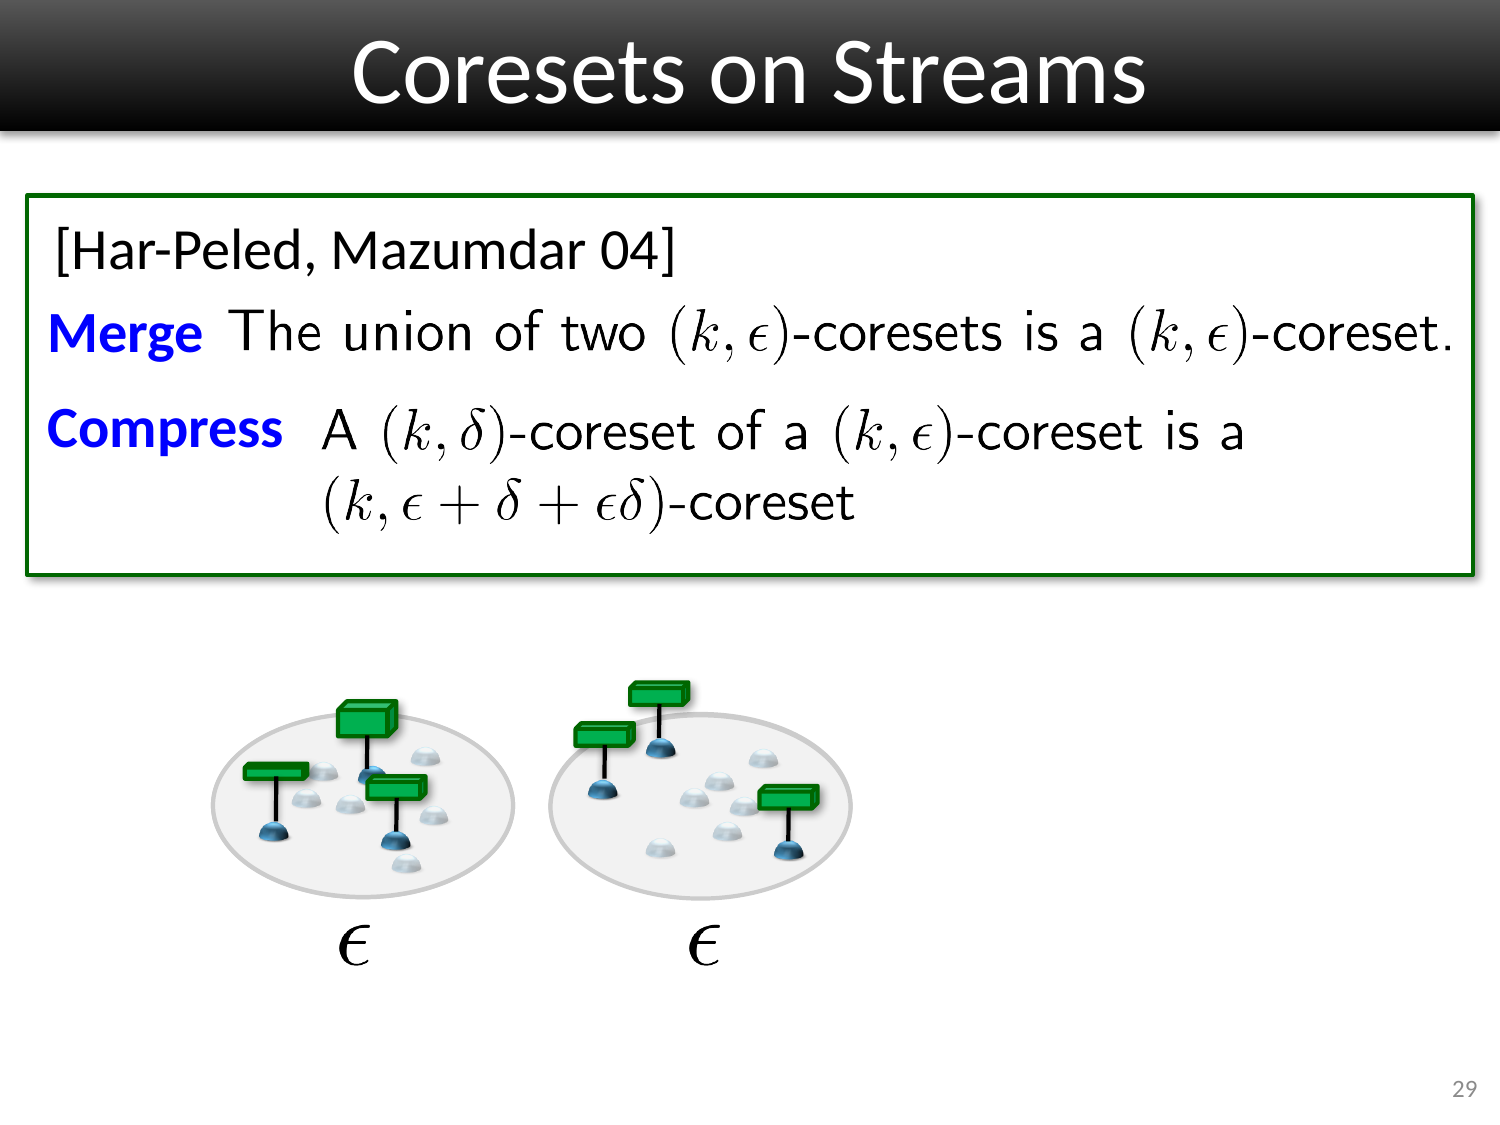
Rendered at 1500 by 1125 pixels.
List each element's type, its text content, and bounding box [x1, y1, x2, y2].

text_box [32, 286, 1450, 373]
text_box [212, 700, 514, 966]
text_box [25, 193, 1475, 577]
picture [321, 404, 1243, 534]
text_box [550, 682, 851, 966]
list [Har-Peled, Mazumdar 04] [9, 203, 1360, 305]
slide_number 29 [1142, 1057, 1493, 1118]
title Coresets on Streams [0, 0, 1500, 131]
text_box Compress [32, 381, 558, 467]
